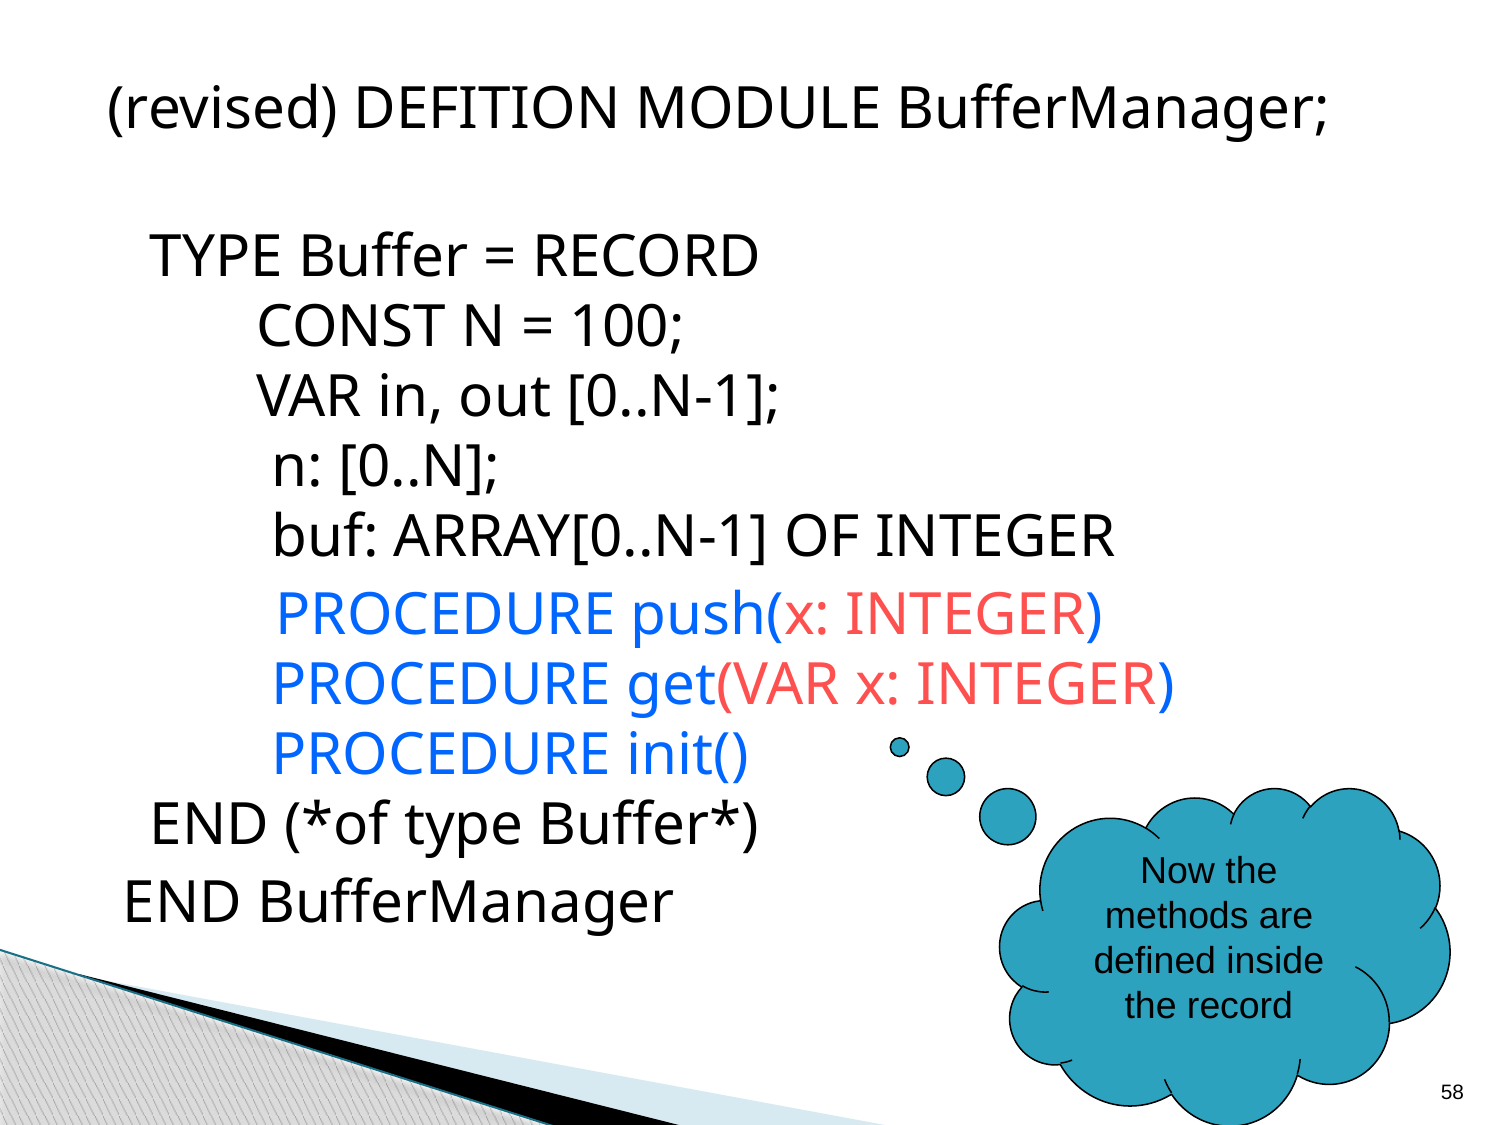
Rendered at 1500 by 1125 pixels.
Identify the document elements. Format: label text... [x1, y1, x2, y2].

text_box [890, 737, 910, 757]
text_box Now the methods are defined inside the record [999, 788, 1451, 1125]
slide_number 58 [1325, 1051, 1479, 1112]
list (revised) DEFITION MODULE BufferManager; TYPE Buffer = RECORD CONST N = 100; VAR in, out [0..N-1]; n: [0..N]; buf: ARRAY[0..N-1] OF INTEGER PROCEDURE push(x: INTEGER) PROCEDURE get(VAR x: INTEGER) PROCEDURE init() END (*of type Buffer*) END BufferManager [75, 62, 1425, 1063]
text_box Now the methods are defined inside the record [927, 758, 965, 796]
text_box Now the methods are defined inside the record [979, 788, 1036, 845]
